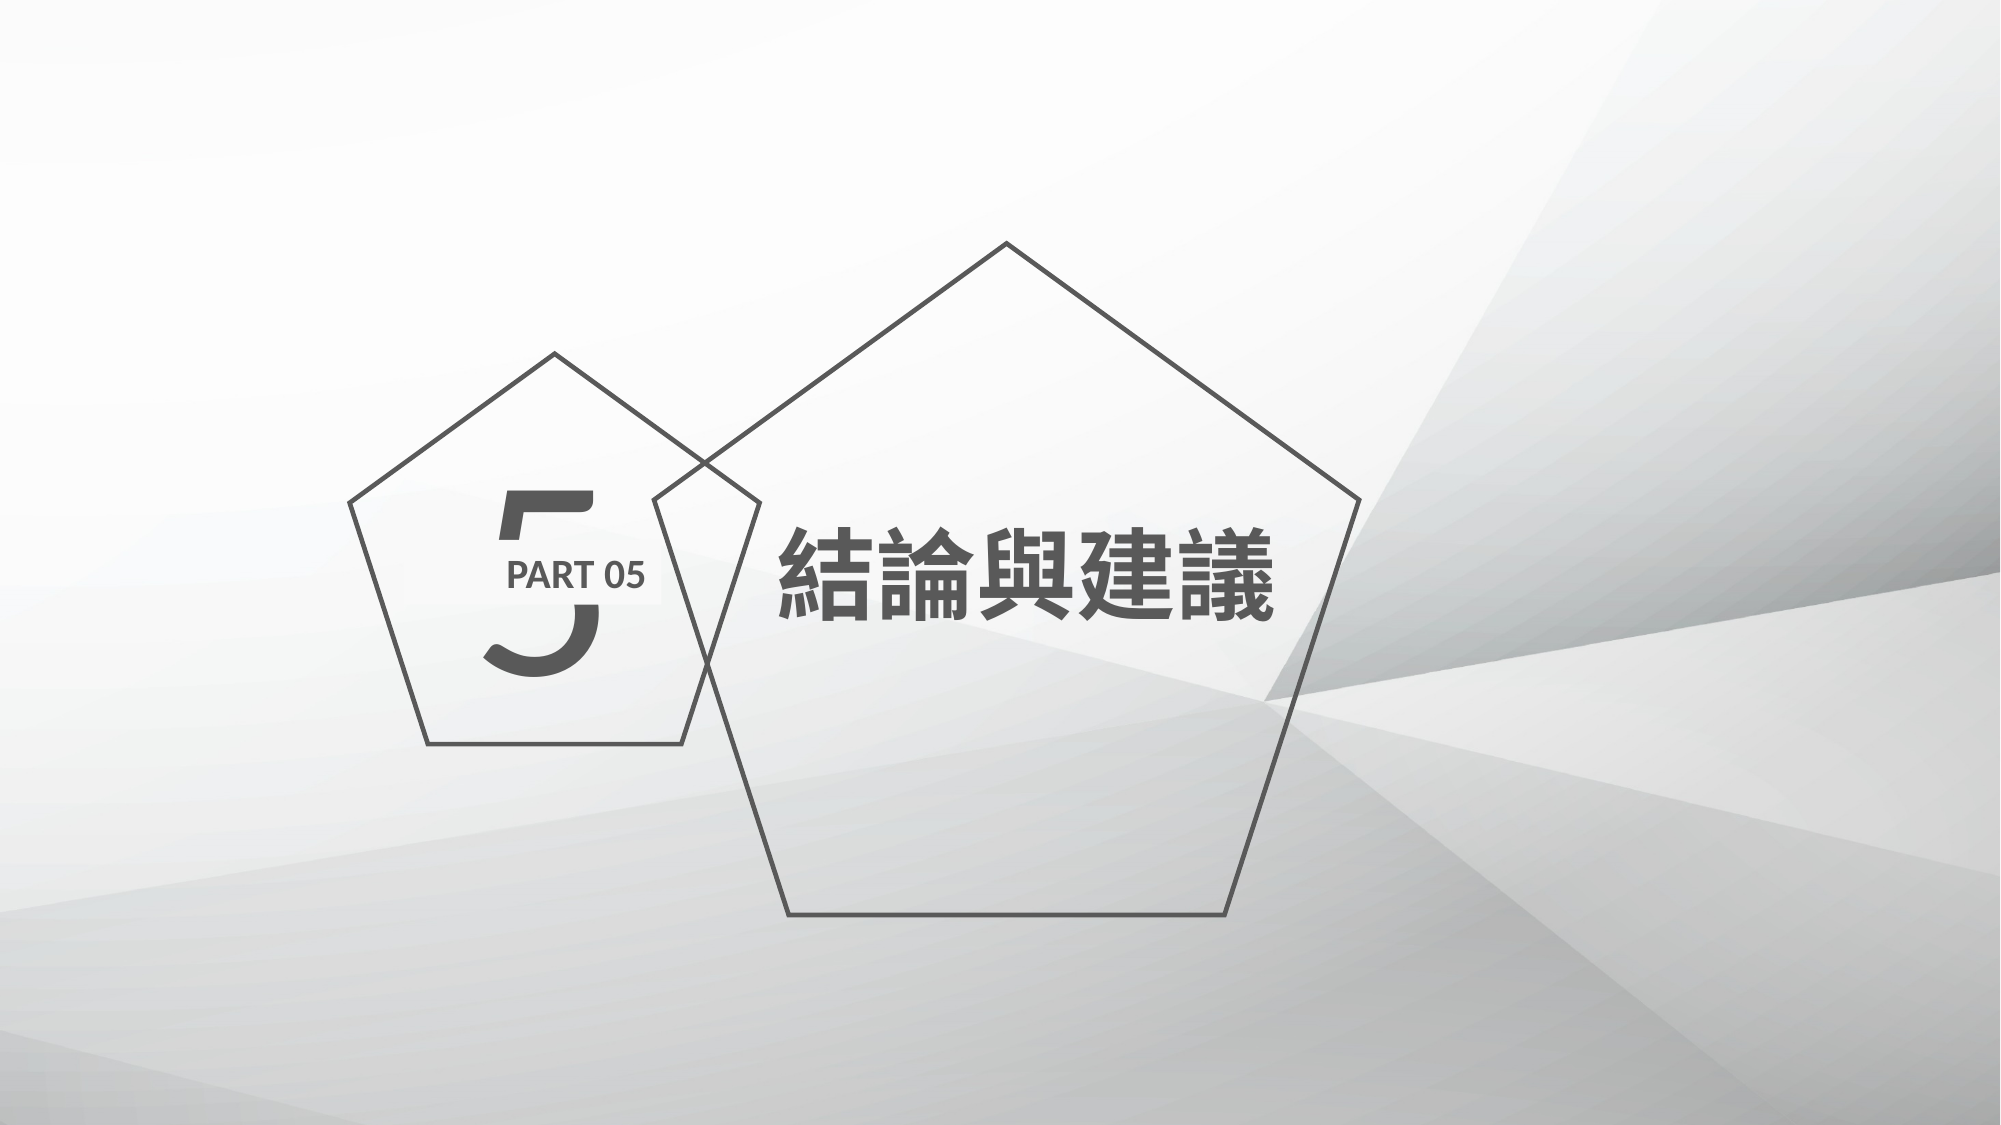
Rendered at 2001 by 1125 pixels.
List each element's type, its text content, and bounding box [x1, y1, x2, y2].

text_box [705, 242, 1361, 916]
text_box [348, 352, 761, 746]
picture [0, 0, 2001, 1125]
text_box 5 [594, 380, 630, 406]
text_box 結論與建議 [759, 504, 1293, 640]
text_box 5 [456, 380, 515, 423]
